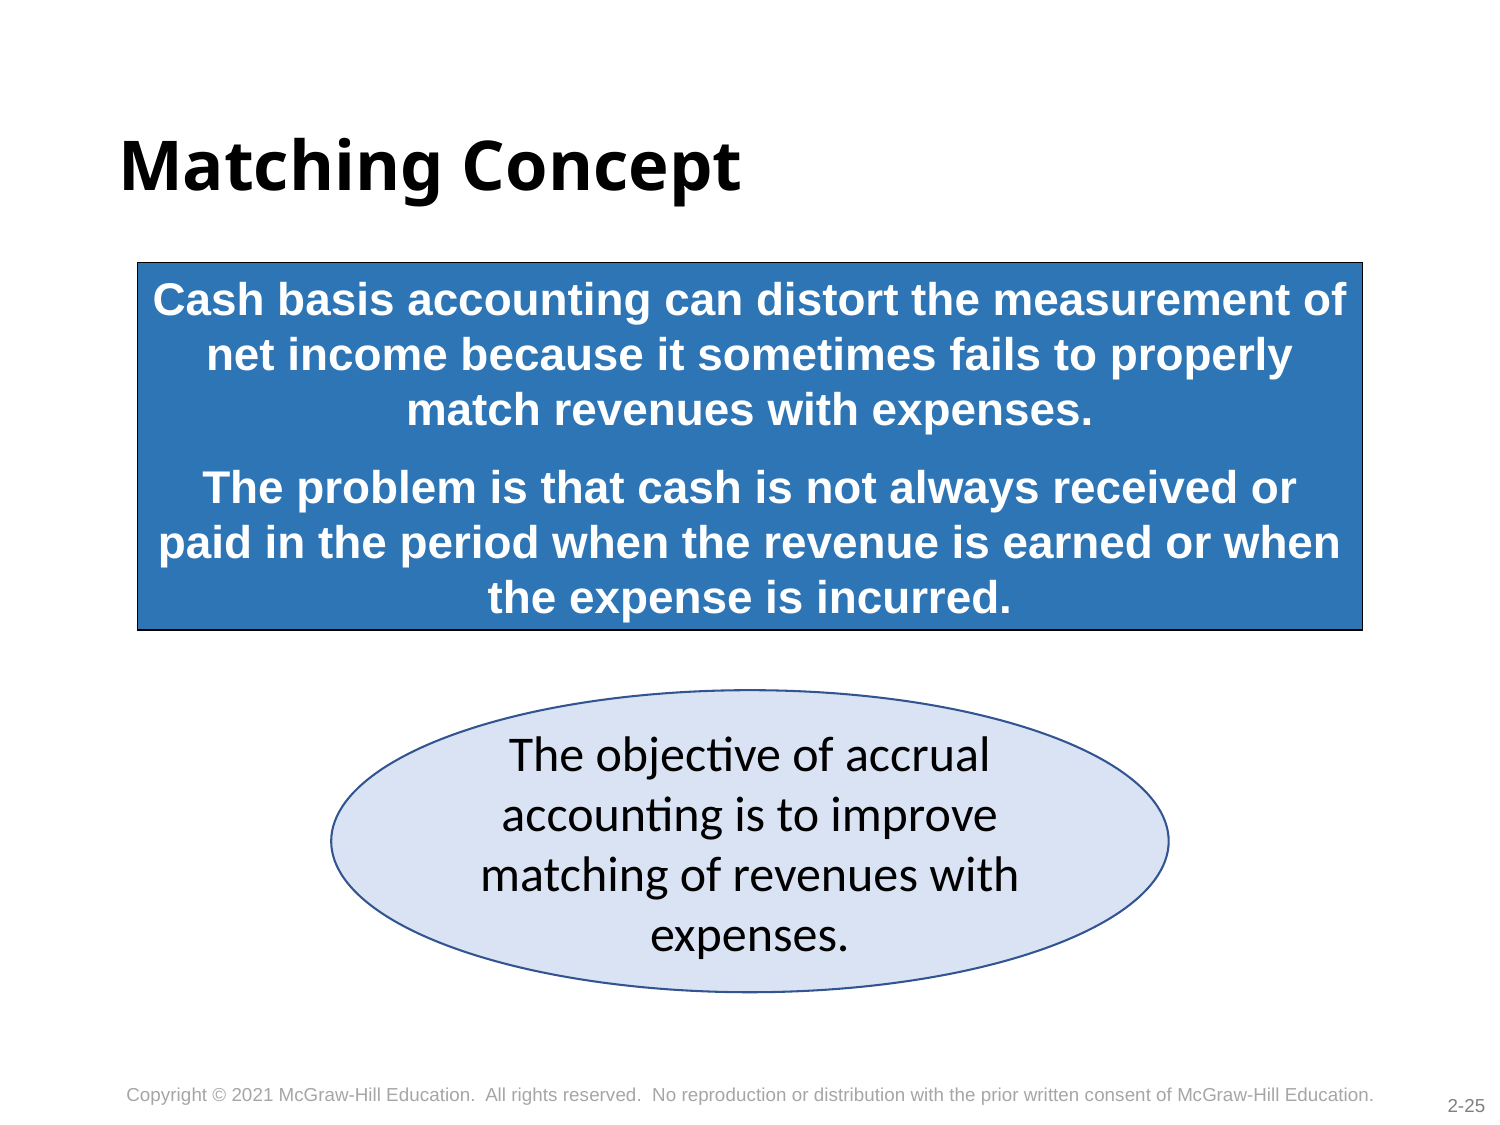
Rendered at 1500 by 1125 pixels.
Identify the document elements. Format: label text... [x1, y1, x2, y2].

title Matching Concept [103, 59, 1397, 278]
text_box Cash basis accounting can distort the measurement of net income because it sometimes fails to properly match revenues with expenses. The problem is that cash is not always received or paid in the period when the revenue is earned or when the expense is incurred. [137, 262, 1363, 630]
text_box The objective of accrual accounting is to improve matching of revenues with expenses. [330, 689, 1170, 994]
